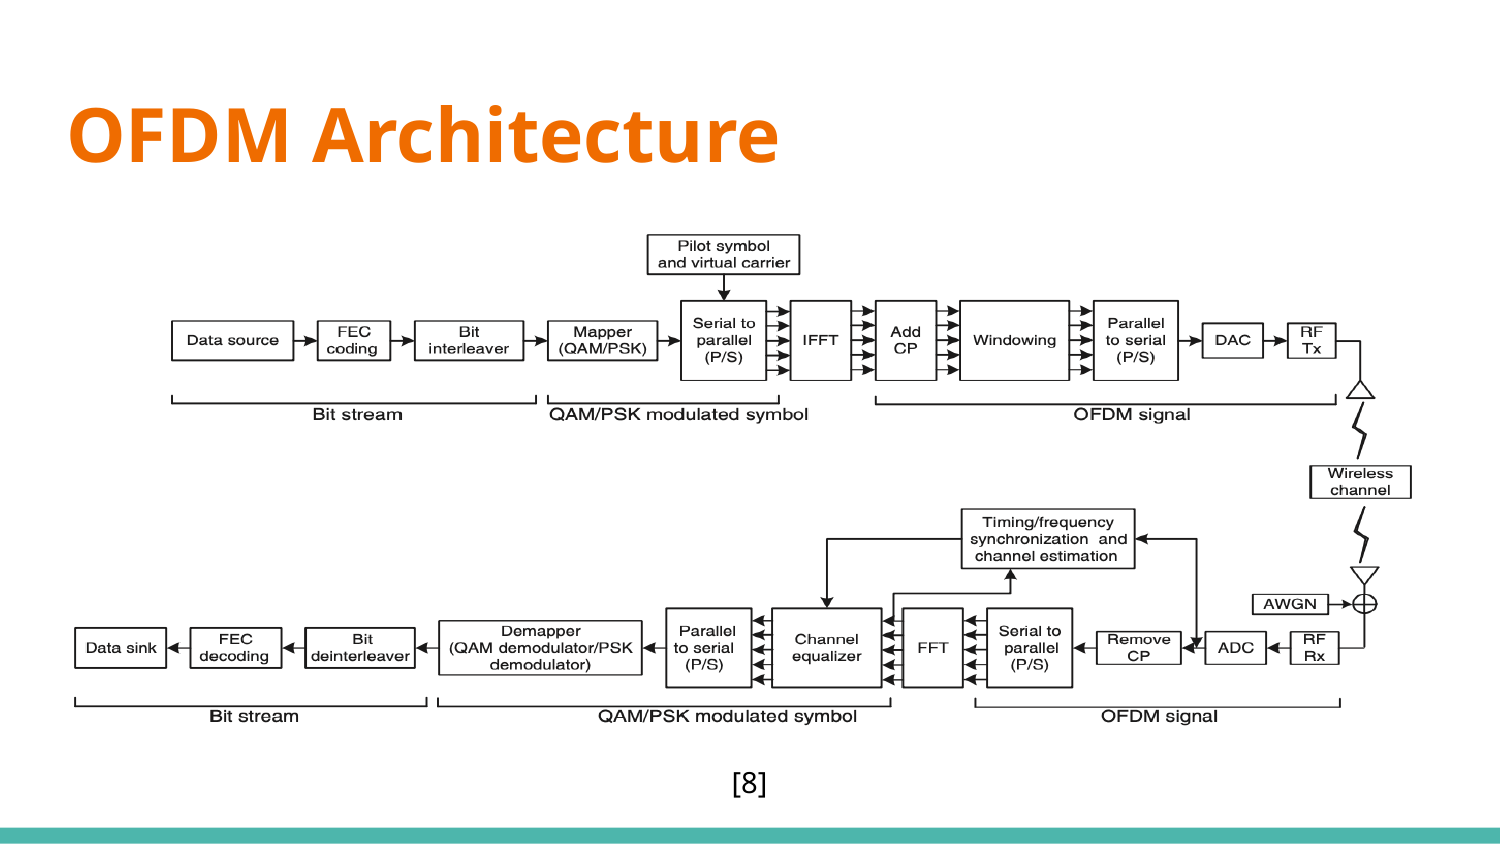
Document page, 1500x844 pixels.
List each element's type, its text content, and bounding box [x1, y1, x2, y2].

picture [24, 213, 1468, 750]
title OFDM Architecture [51, 72, 1449, 189]
text_box [8] [716, 758, 784, 802]
